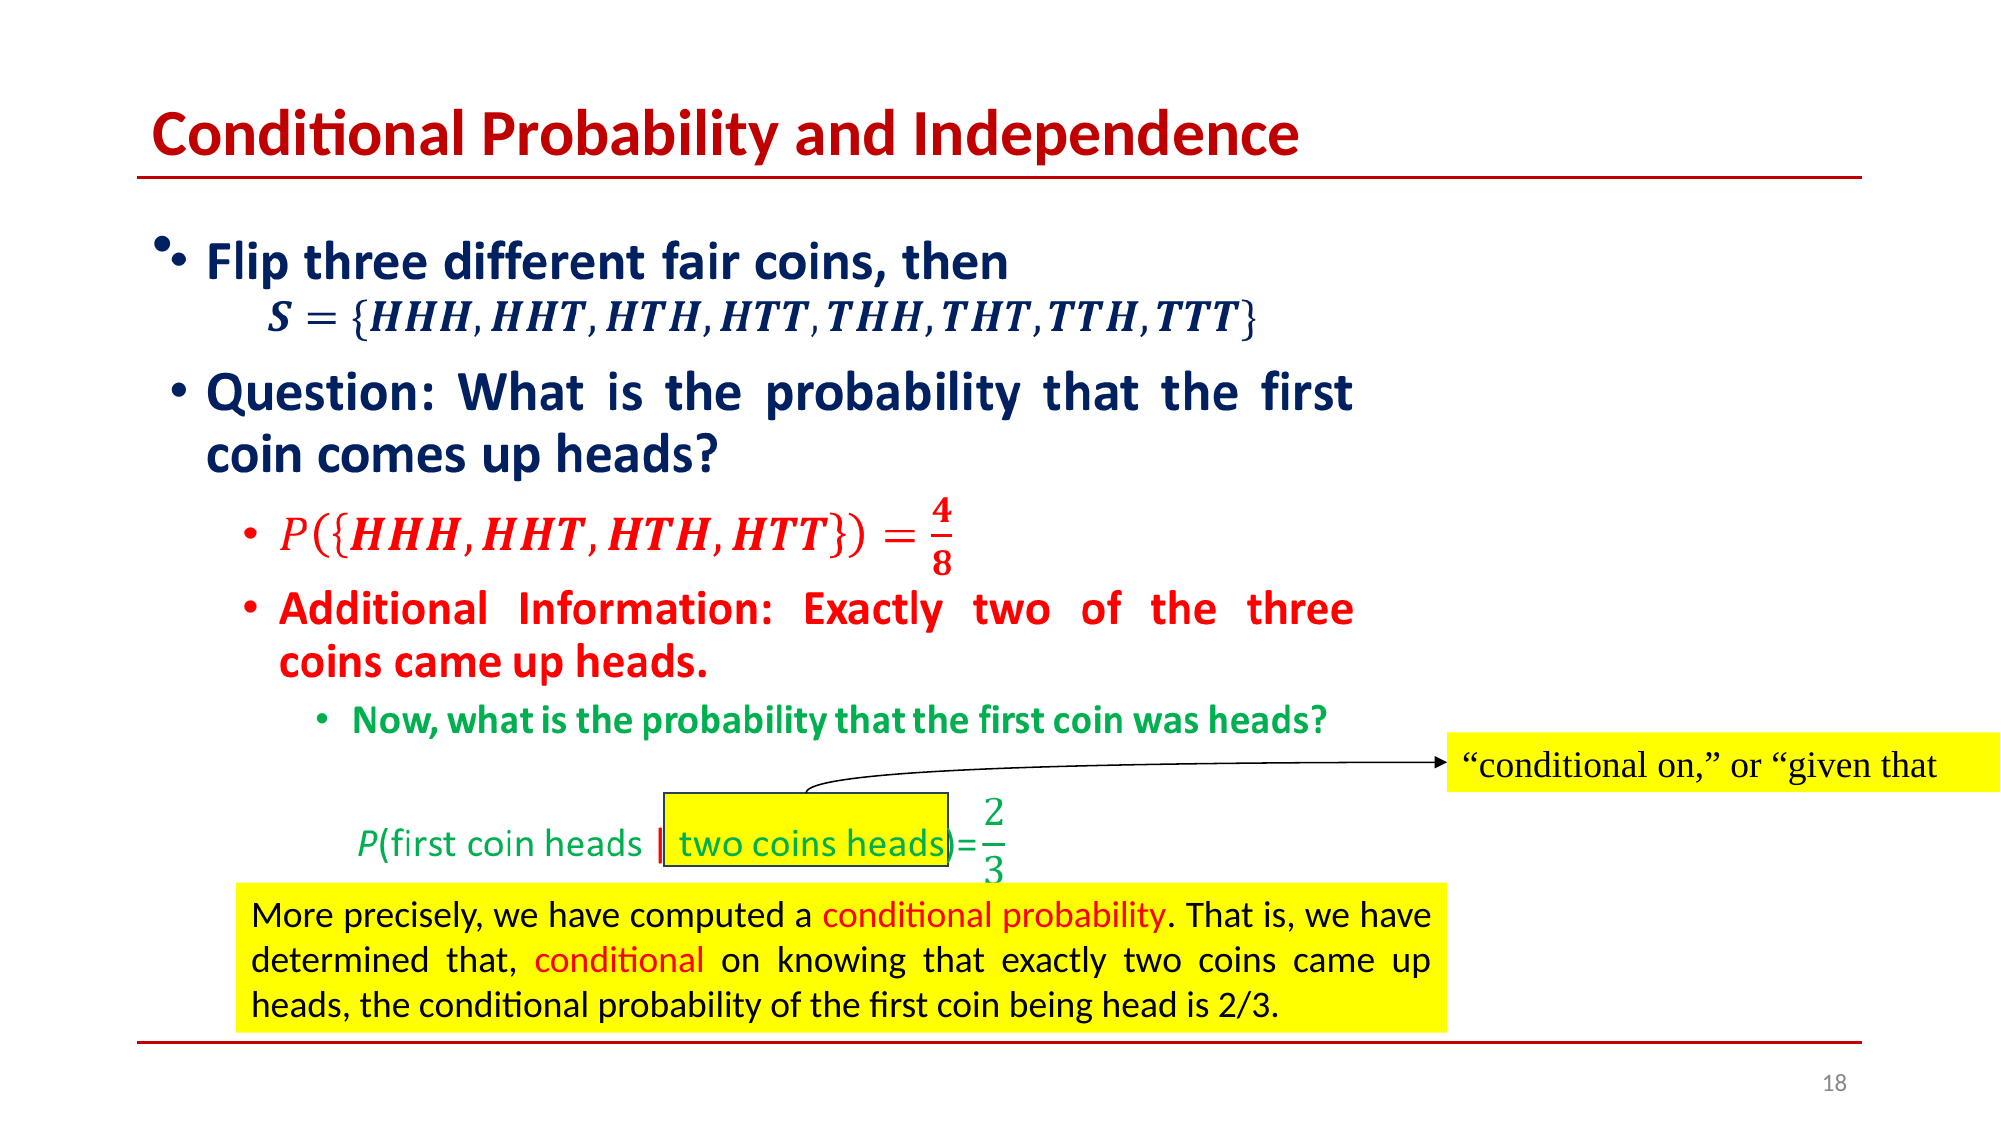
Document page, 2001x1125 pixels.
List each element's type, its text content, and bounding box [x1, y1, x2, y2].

list [137, 208, 1388, 1014]
text_box More precisely, we have computed a conditional probability. That is, we have determined that, conditional on knowing that exactly two coins came up heads, the conditional probability of the first coin being head is 2/3. [1148, 882, 1448, 1033]
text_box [1111, 457, 1142, 1099]
slide_number ‹#› [1412, 1051, 1863, 1111]
text_box More precisely, we have computed a conditional probability. That is, we have determined that, conditional on knowing that exactly two coins came up heads, the conditional probability of the first coin being head is 2/3. [236, 882, 1106, 1033]
title Conditional Probability and Independence [137, 90, 1863, 178]
text_box “conditional on,” or “given that [1447, 732, 2000, 793]
